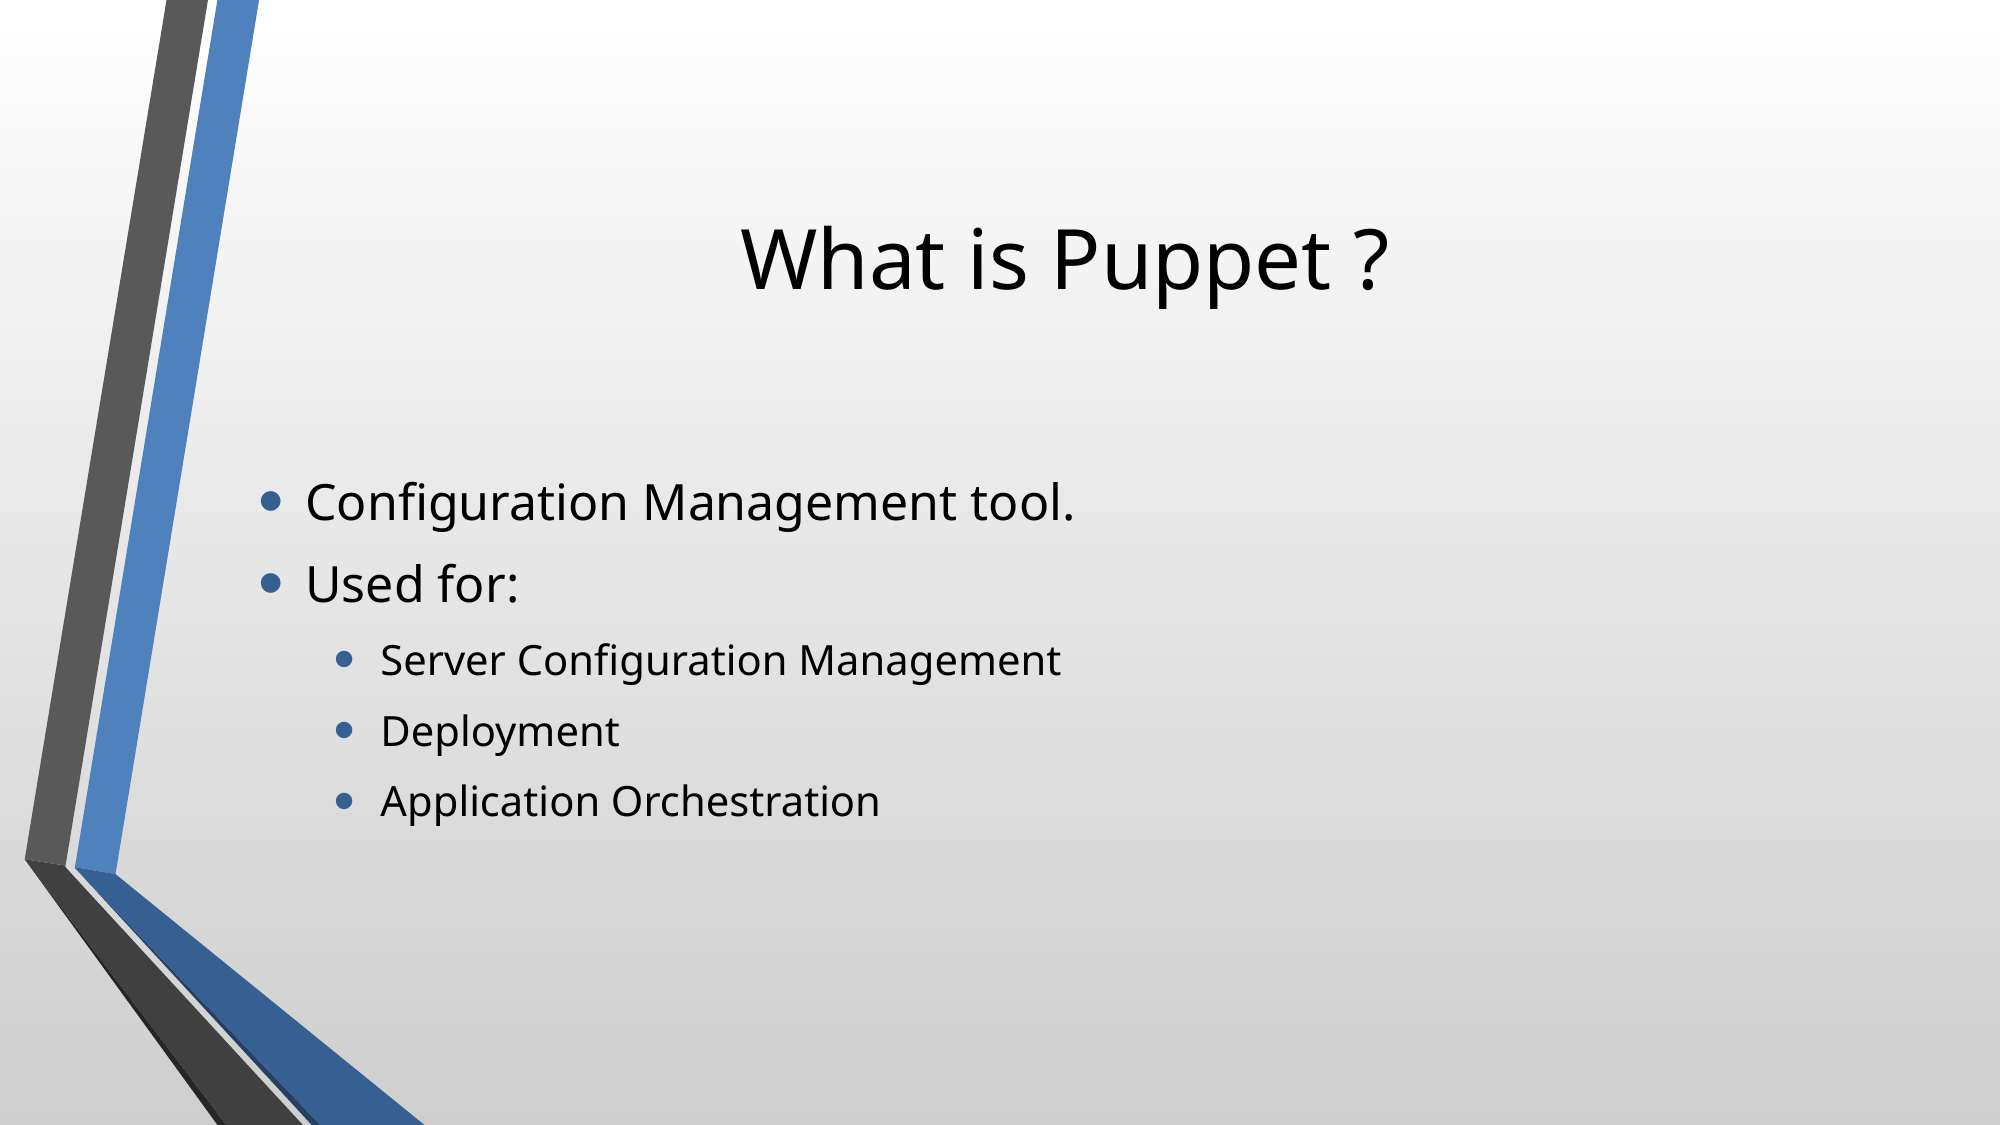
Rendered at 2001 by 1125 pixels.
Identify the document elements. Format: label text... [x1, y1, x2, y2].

title What is Puppet ? [243, 112, 1887, 400]
list Configuration Management tool. Used for: Server Configuration Management Deployment Application Orchestration [243, 437, 1887, 950]
